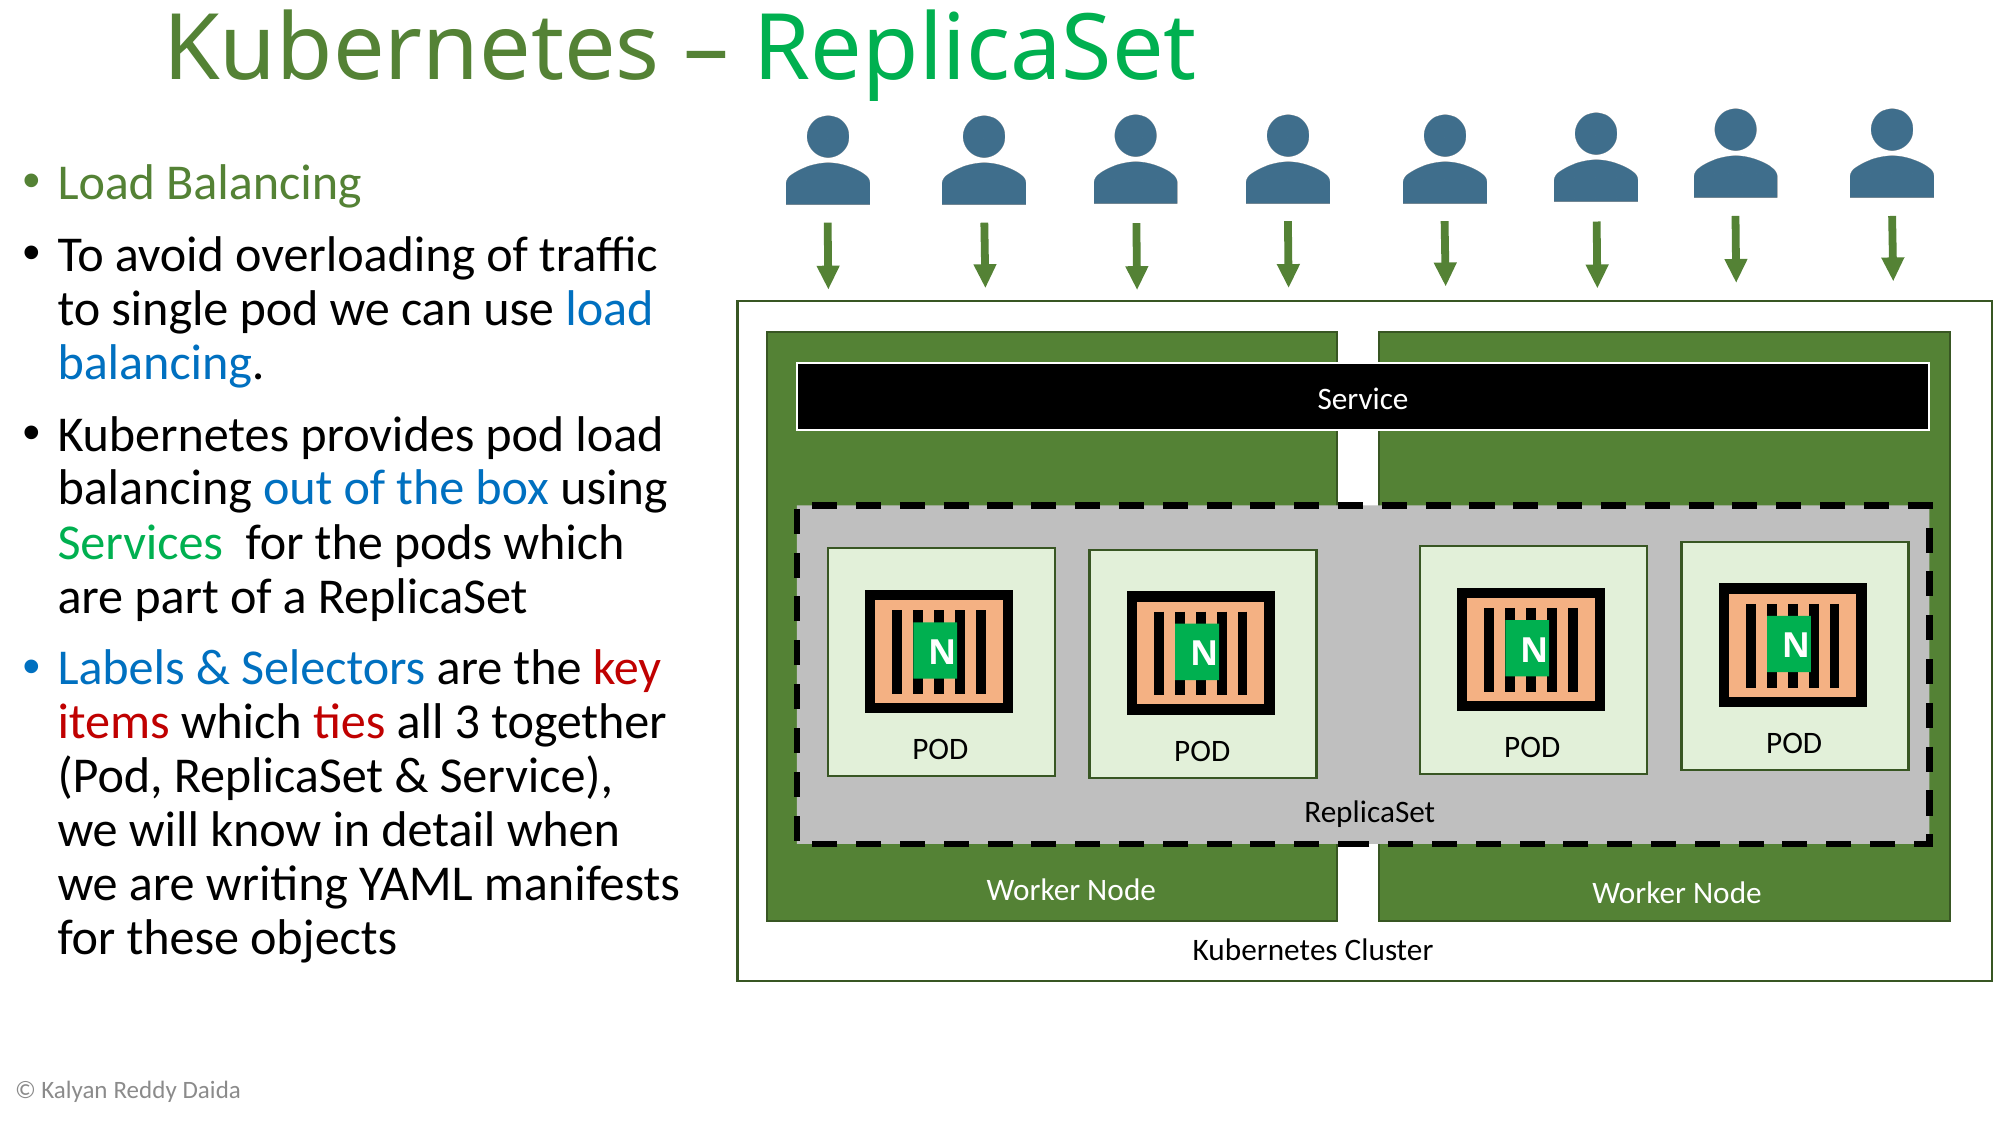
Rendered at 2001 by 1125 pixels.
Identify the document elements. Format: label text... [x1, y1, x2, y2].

text_box Service [796, 362, 1930, 431]
picture [1829, 90, 1955, 216]
text_box [766, 331, 1338, 922]
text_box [1132, 596, 1270, 710]
picture [1072, 96, 1199, 222]
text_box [1724, 588, 1862, 702]
text_box POD [1489, 719, 1576, 772]
picture [1533, 94, 1659, 220]
text_box [1419, 545, 1648, 775]
text_box [736, 300, 1993, 982]
text_box ReplicaSet [1289, 784, 1451, 837]
text_box [796, 504, 1930, 845]
picture [1672, 90, 1799, 216]
list Load Balancing To avoid overloading of traffic to single pod we can use load balancing. Kubernetes provides pod load balancing out of the box using Services for the pods which are part of a ReplicaSet Labels & Selectors are the key items which ties all 3 together (Pod, ReplicaSet & Service), we will know in detail when we are writing YAML manifests for these objects [7, 148, 698, 1014]
text_box Worker Node [971, 862, 1172, 915]
text_box Kubernetes Cluster [1177, 922, 1449, 975]
text_box POD [897, 721, 984, 774]
picture [1225, 96, 1351, 222]
title Kubernetes – ReplicaSet [145, 0, 1871, 132]
text_box [1378, 331, 1951, 922]
picture [1382, 96, 1508, 222]
text_box POD [1159, 722, 1246, 775]
text_box POD [1751, 714, 1838, 767]
text_box [1088, 549, 1318, 779]
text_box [1462, 592, 1600, 707]
picture [765, 97, 891, 223]
footer © Kalyan Reddy Daida [0, 1058, 675, 1119]
text_box Worker Node [1577, 865, 1777, 918]
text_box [870, 595, 1008, 709]
text_box [1680, 541, 1910, 771]
text_box [827, 547, 1056, 777]
picture [921, 97, 1047, 223]
